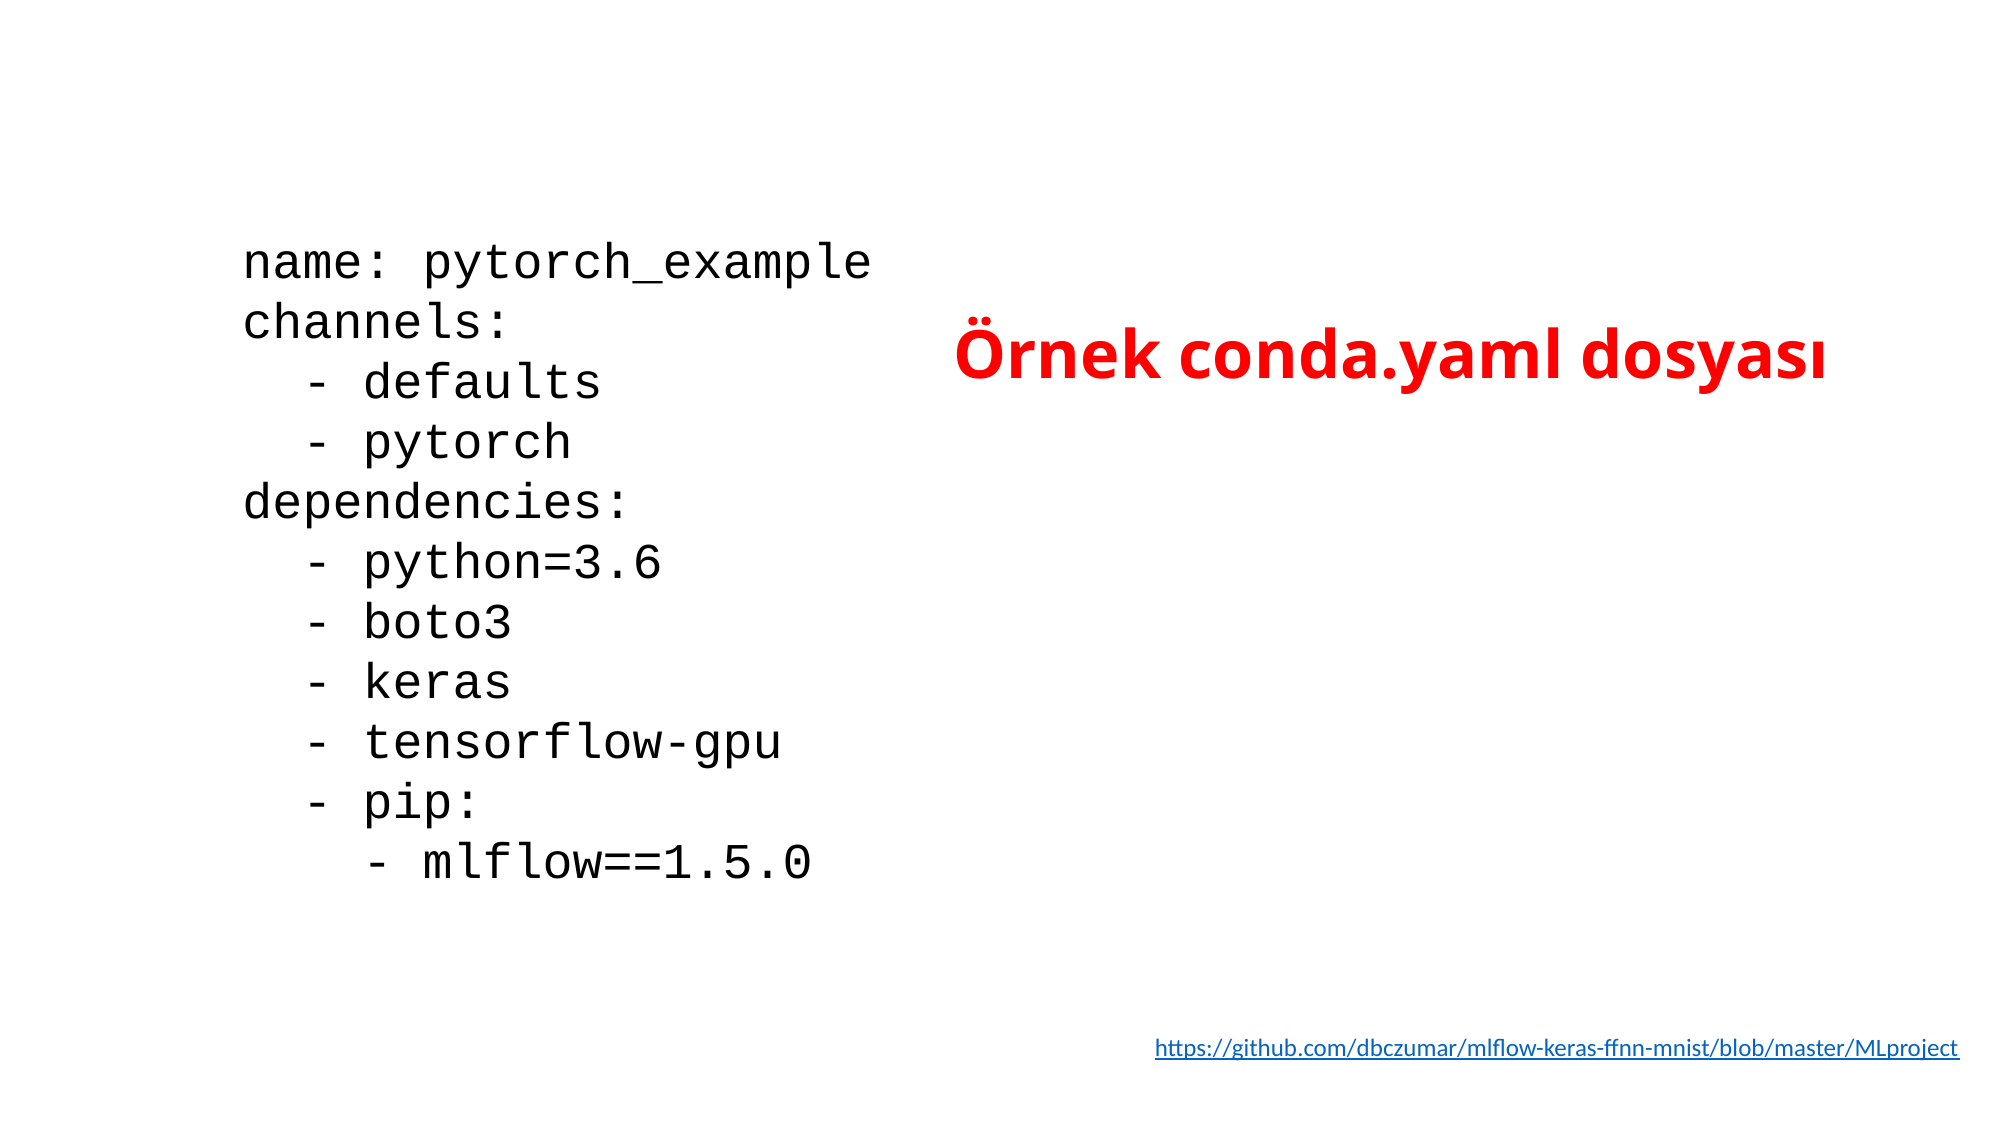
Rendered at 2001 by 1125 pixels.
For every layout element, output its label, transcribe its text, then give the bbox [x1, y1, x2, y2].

text_box name: pytorch_example channels: - defaults - pytorch dependencies: - python=3.6 - boto3 - keras - tensorflow-gpu - pip: - mlflow==1.5.0 [227, 221, 1056, 897]
text_box https://github.com/dbczumar/mlflow-keras-ffnn-mnist/blob/master/MLproject [1139, 1023, 1975, 1069]
text_box Örnek conda.yaml dosyası [1056, 304, 1867, 400]
